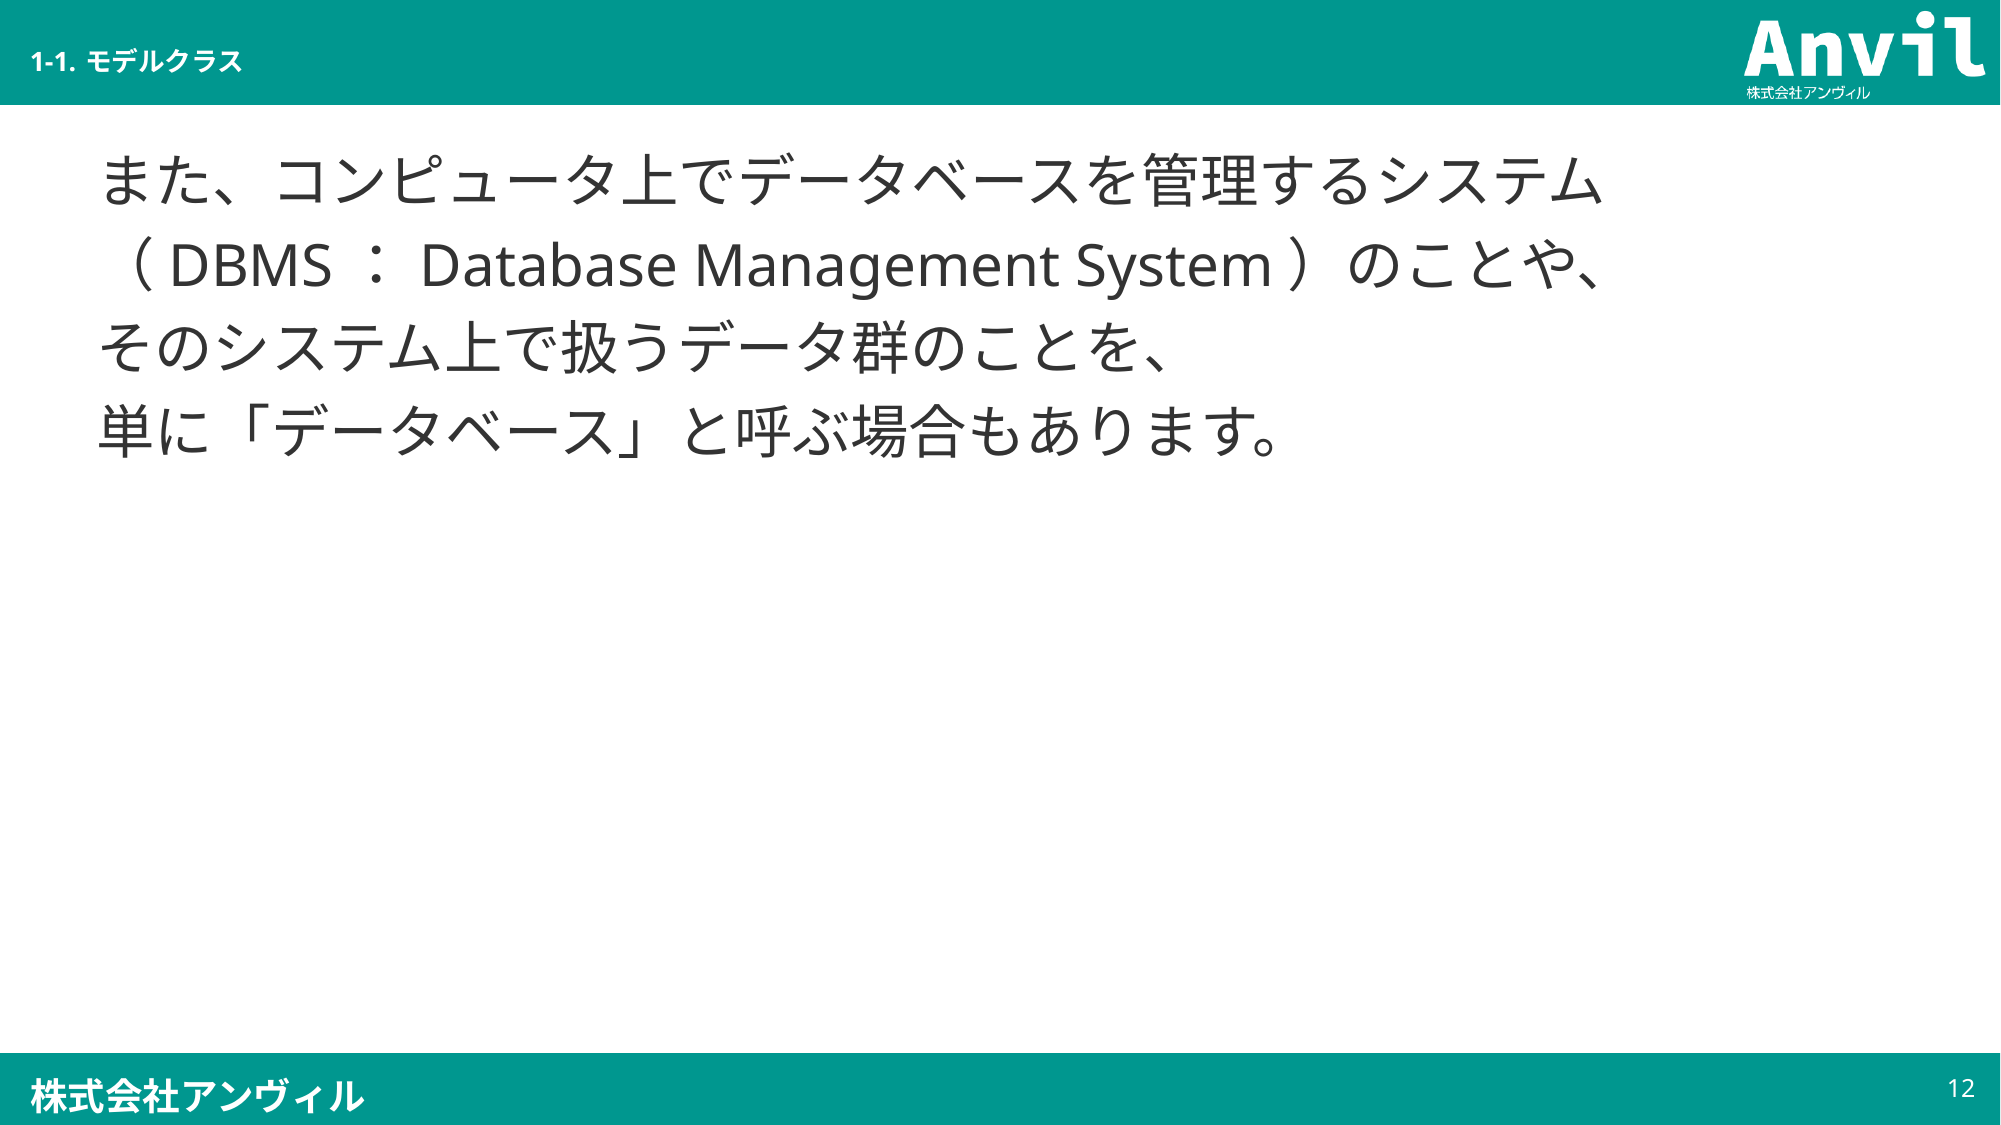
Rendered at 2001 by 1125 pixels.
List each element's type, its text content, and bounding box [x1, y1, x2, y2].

text_box [56, 119, 1987, 1042]
text_box また、コンピュータ上でデータベースを管理するシステム （DBMS：Database Management System）のことや、 そのシステム上で扱うデータ群のことを、 単に「データベース」と呼ぶ場合もあります。 [81, 144, 2000, 1067]
picture [1742, 9, 1986, 101]
title 1-1. モデルクラス [14, 40, 1740, 85]
slide_number 12 [1540, 1067, 1991, 1120]
